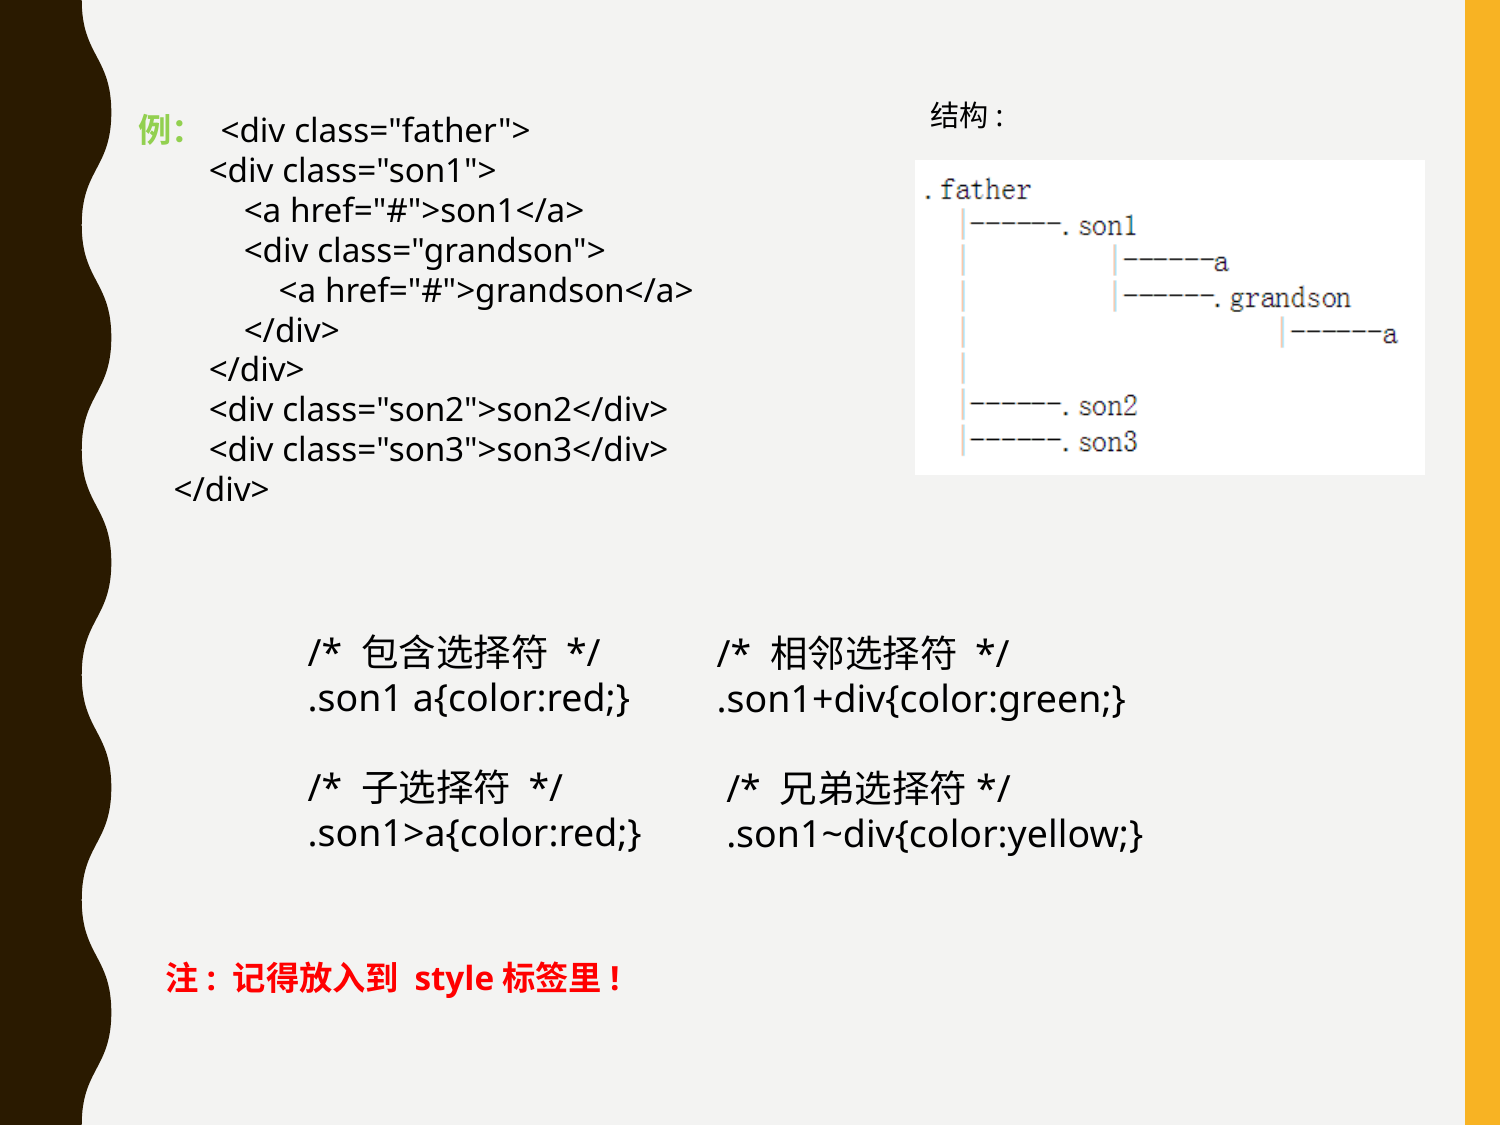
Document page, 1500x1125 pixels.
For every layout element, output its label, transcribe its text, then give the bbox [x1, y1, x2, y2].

picture [915, 160, 1425, 475]
text_box 注: 记得放入到 style标签里! [150, 949, 1093, 1005]
text_box /* 包含选择符 */ .son1 a{color:red;} /* 子选择符 */ .son1>a{color:red;} [253, 621, 692, 862]
text_box 例： <div class="father"> <div class="son1"> <a href="#">son1</a> <div class="grandson"> <a href="#">grandson</a> </div> </div> <div class="son2">son2</div> <div class="son3">son3</div> </div> [123, 101, 916, 516]
text_box 结构: [915, 89, 1340, 140]
text_box /* 相邻选择符 */ .son1+div{color:green;} /* 兄弟选择符*/ .son1~div{color:yellow;} [679, 609, 1321, 876]
